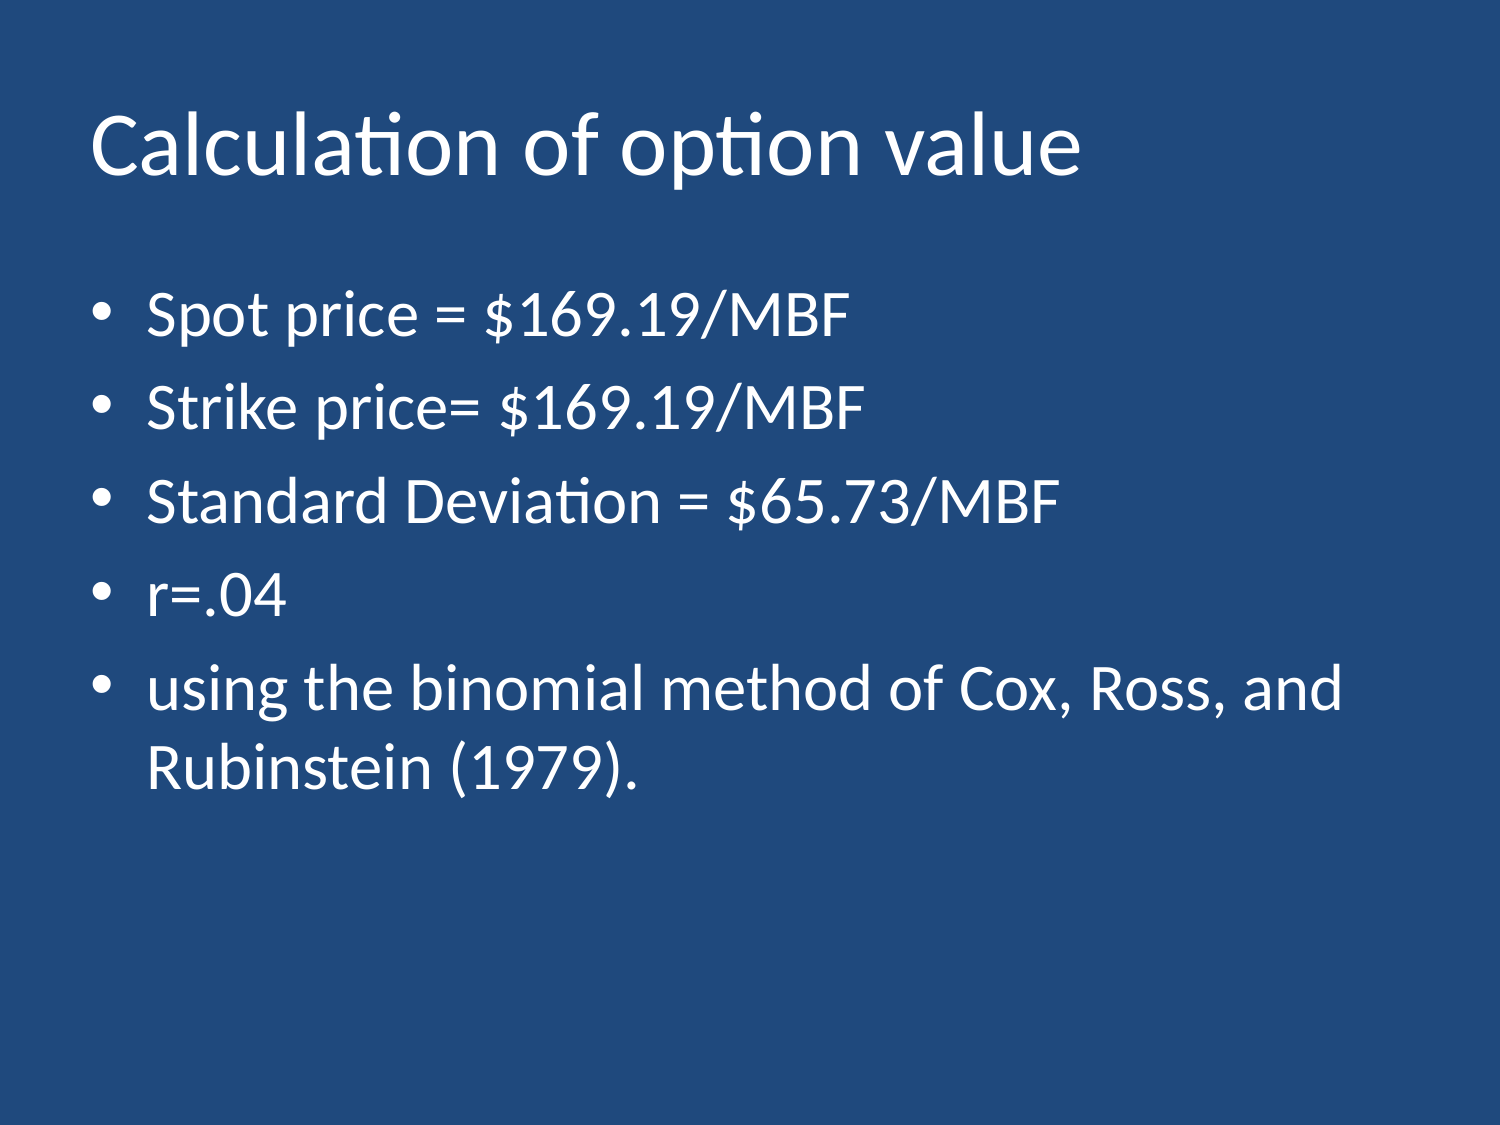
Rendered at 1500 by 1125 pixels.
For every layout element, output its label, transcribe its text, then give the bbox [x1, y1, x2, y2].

list Spot price = $169.19/MBF Strike price= $169.19/MBF Standard Deviation = $65.73/MBF r=.04 using the binomial method of Cox, Ross, and Rubinstein (1979). [75, 262, 1425, 1005]
title Calculation of option value [75, 45, 1425, 233]
